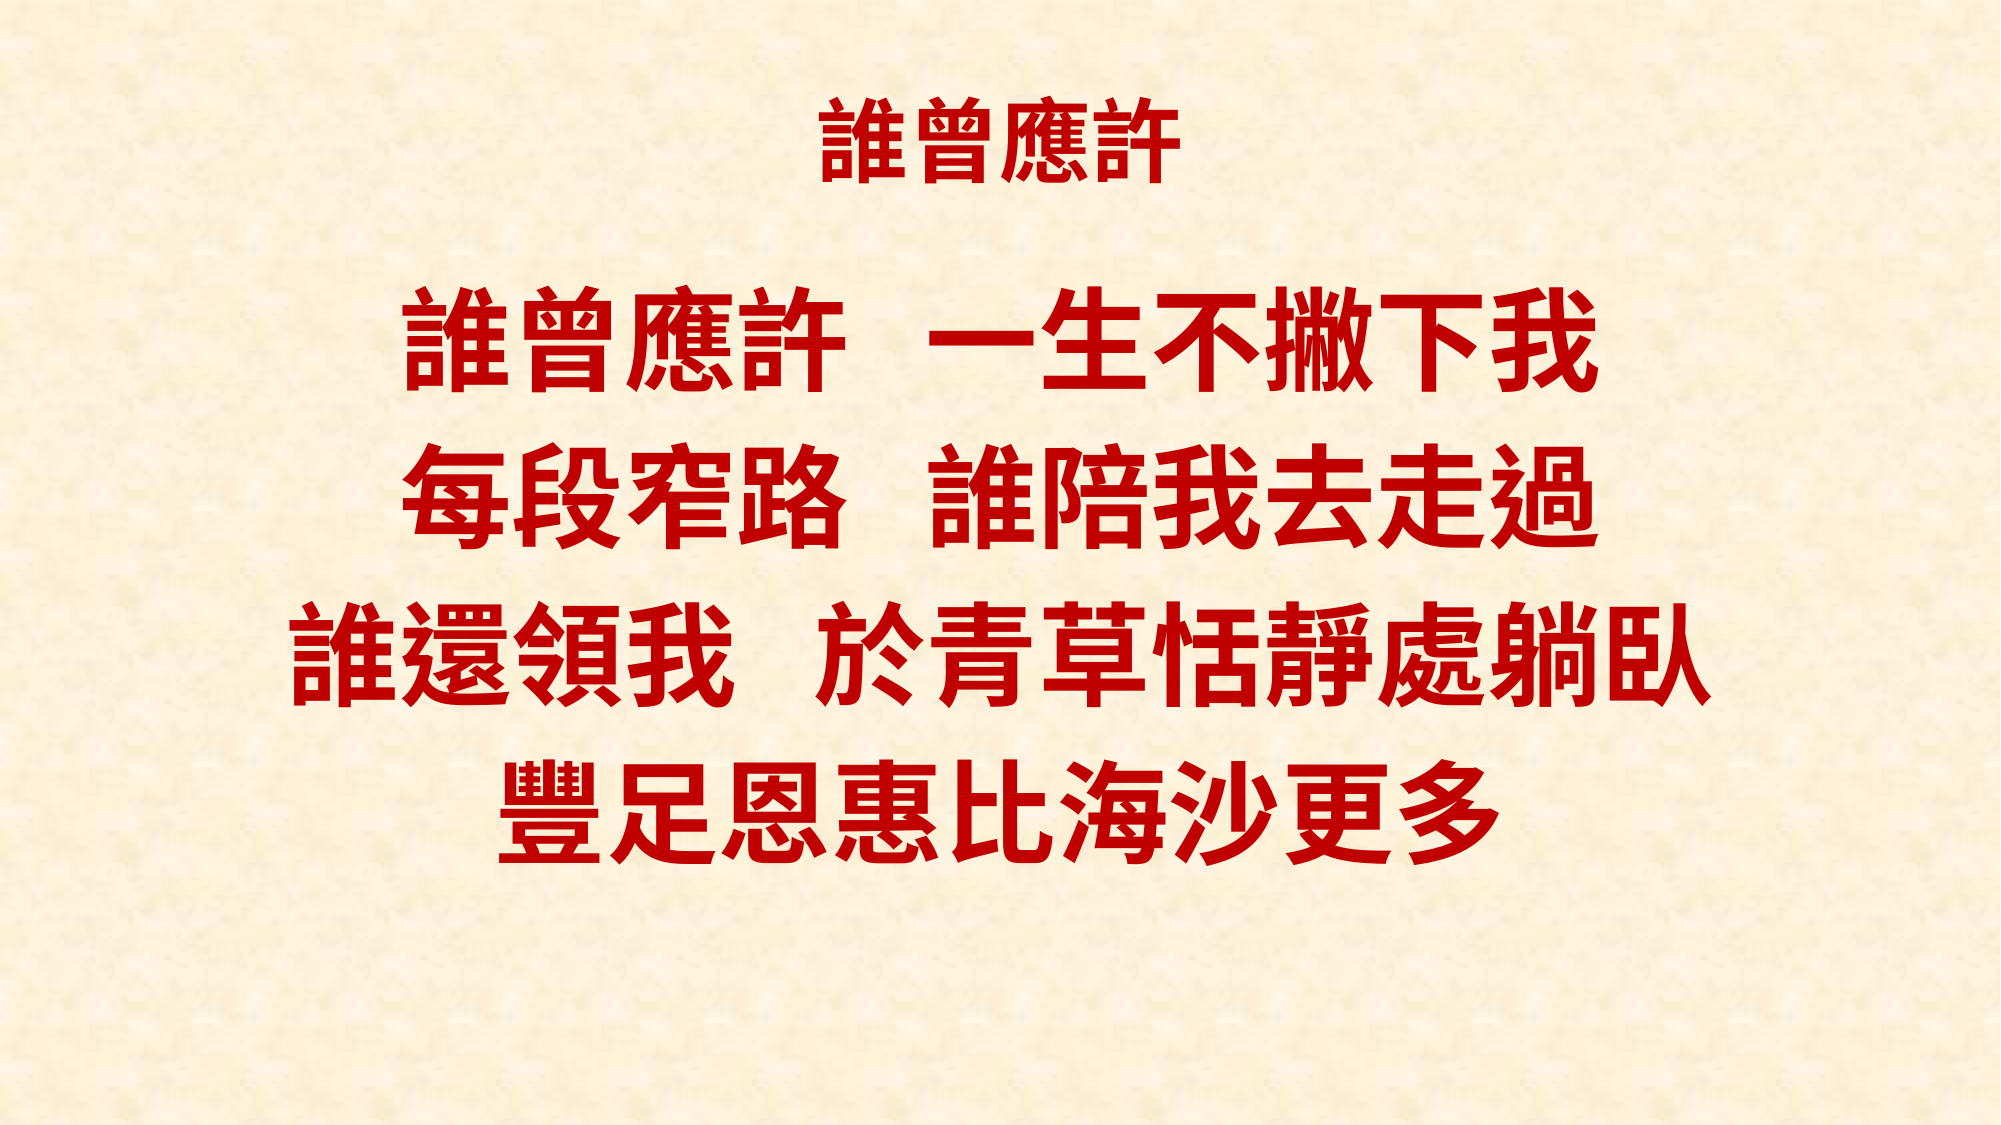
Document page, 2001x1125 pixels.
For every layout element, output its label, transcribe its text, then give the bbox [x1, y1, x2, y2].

title 誰曾應許 [99, 45, 1900, 233]
list 誰曾應許 一生不撇下我 每段窄路 誰陪我去走過 誰還領我 於青草恬靜處躺臥 豐足恩惠比海沙更多 [249, 262, 1750, 1005]
picture [0, 0, 2001, 1125]
